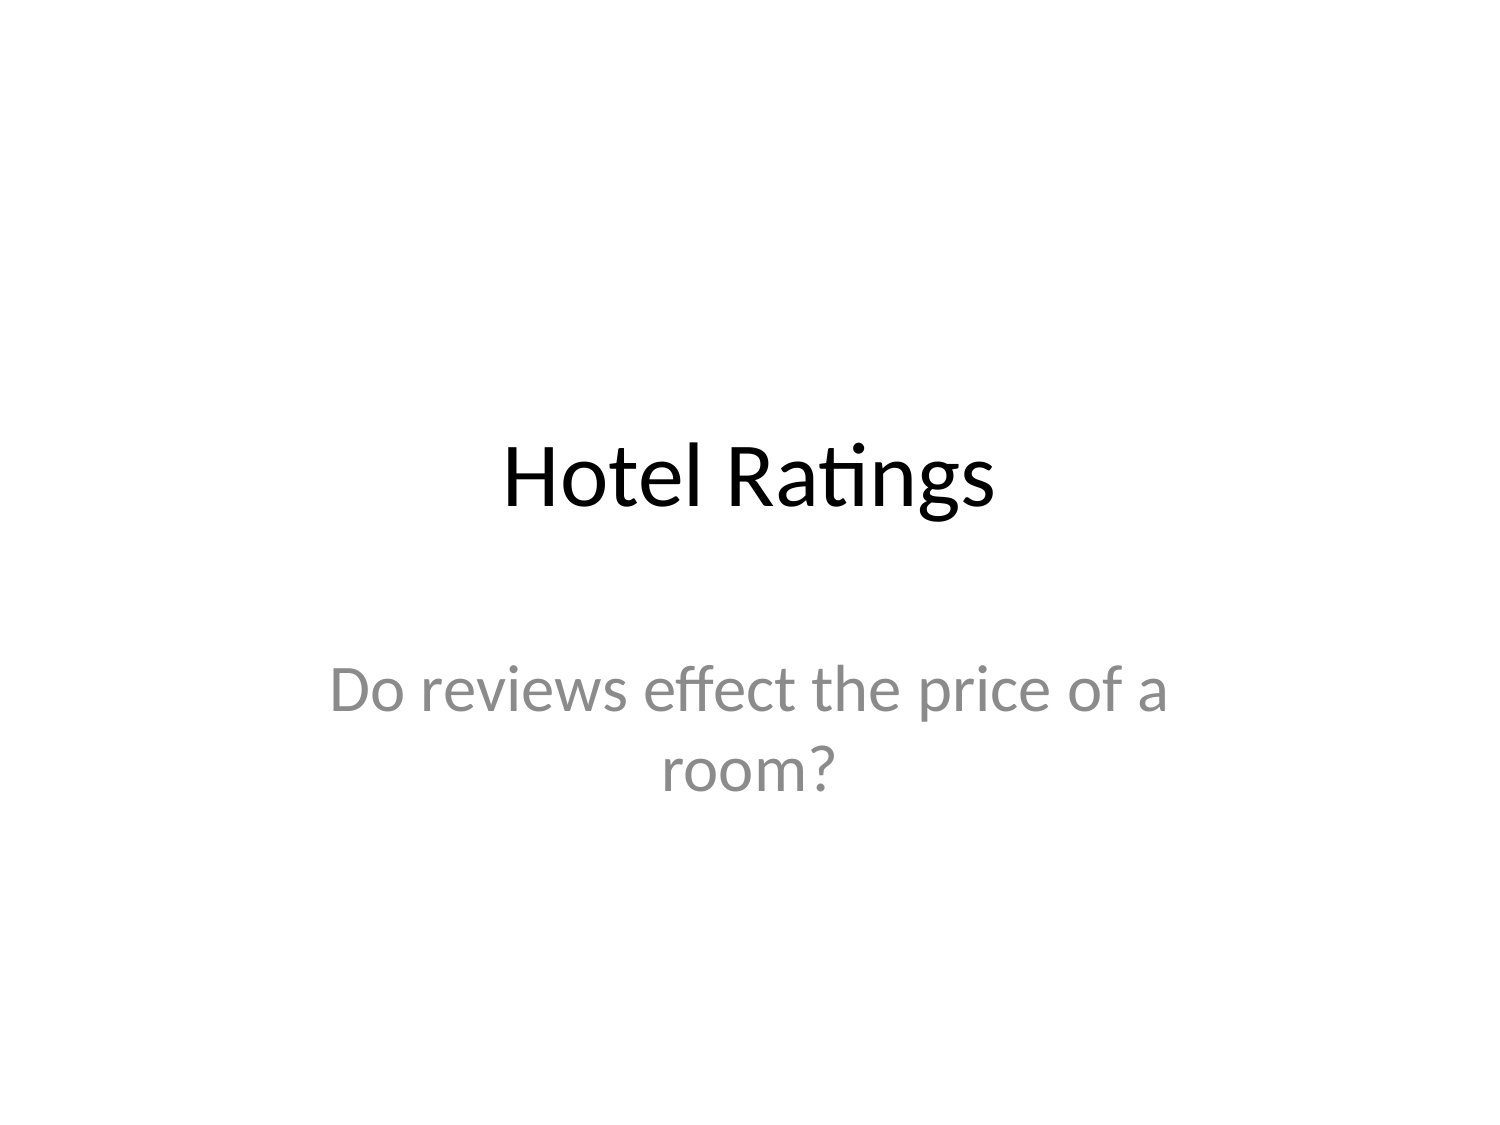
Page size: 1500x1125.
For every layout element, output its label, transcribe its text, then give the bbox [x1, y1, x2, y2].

subtitle Do reviews effect the price of a room? [225, 637, 1275, 925]
title Hotel Ratings [112, 349, 1388, 591]
